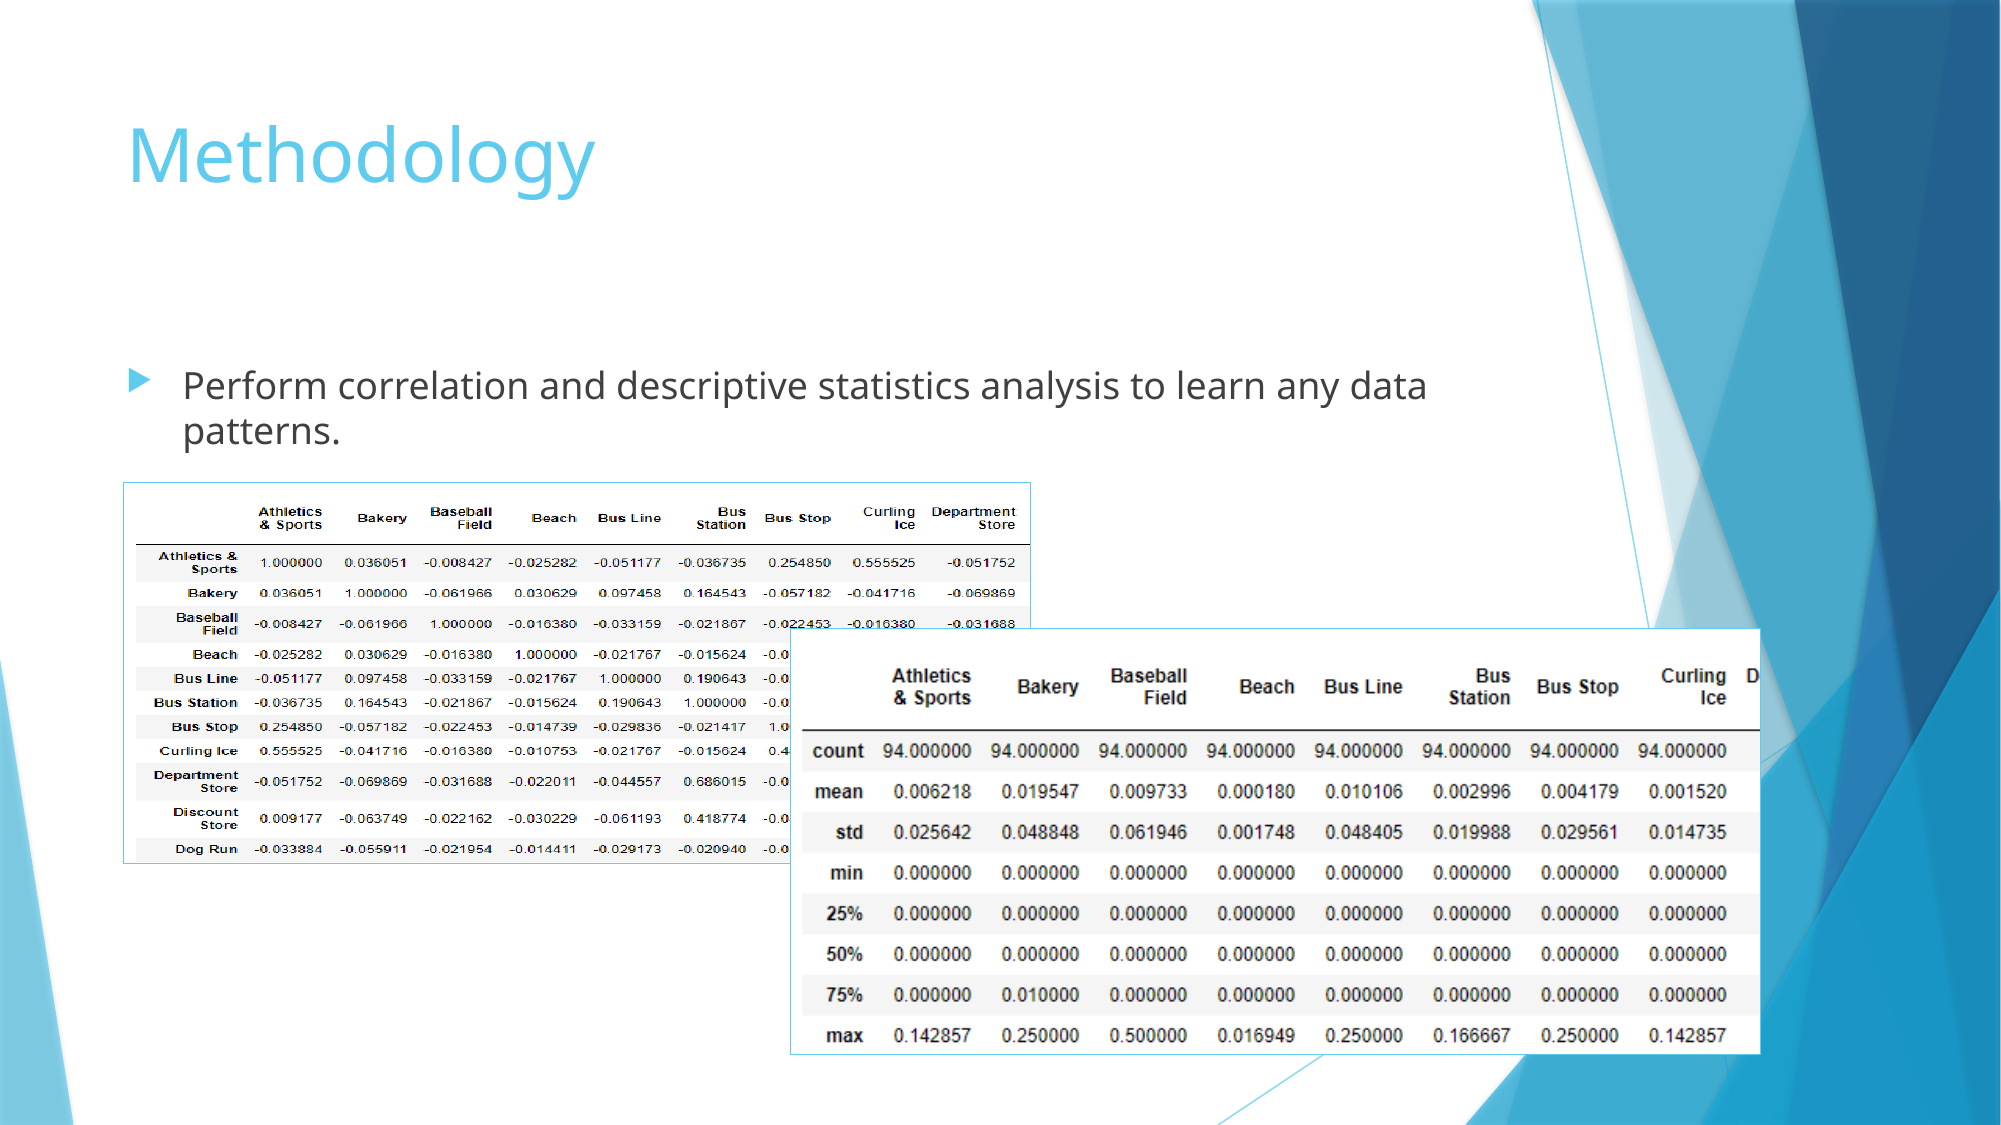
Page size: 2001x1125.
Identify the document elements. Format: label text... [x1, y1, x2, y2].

list Perform correlation and descriptive statistics analysis to learn any data patterns. [111, 354, 1522, 992]
picture [123, 481, 1762, 1056]
title Methodology [111, 99, 1522, 317]
